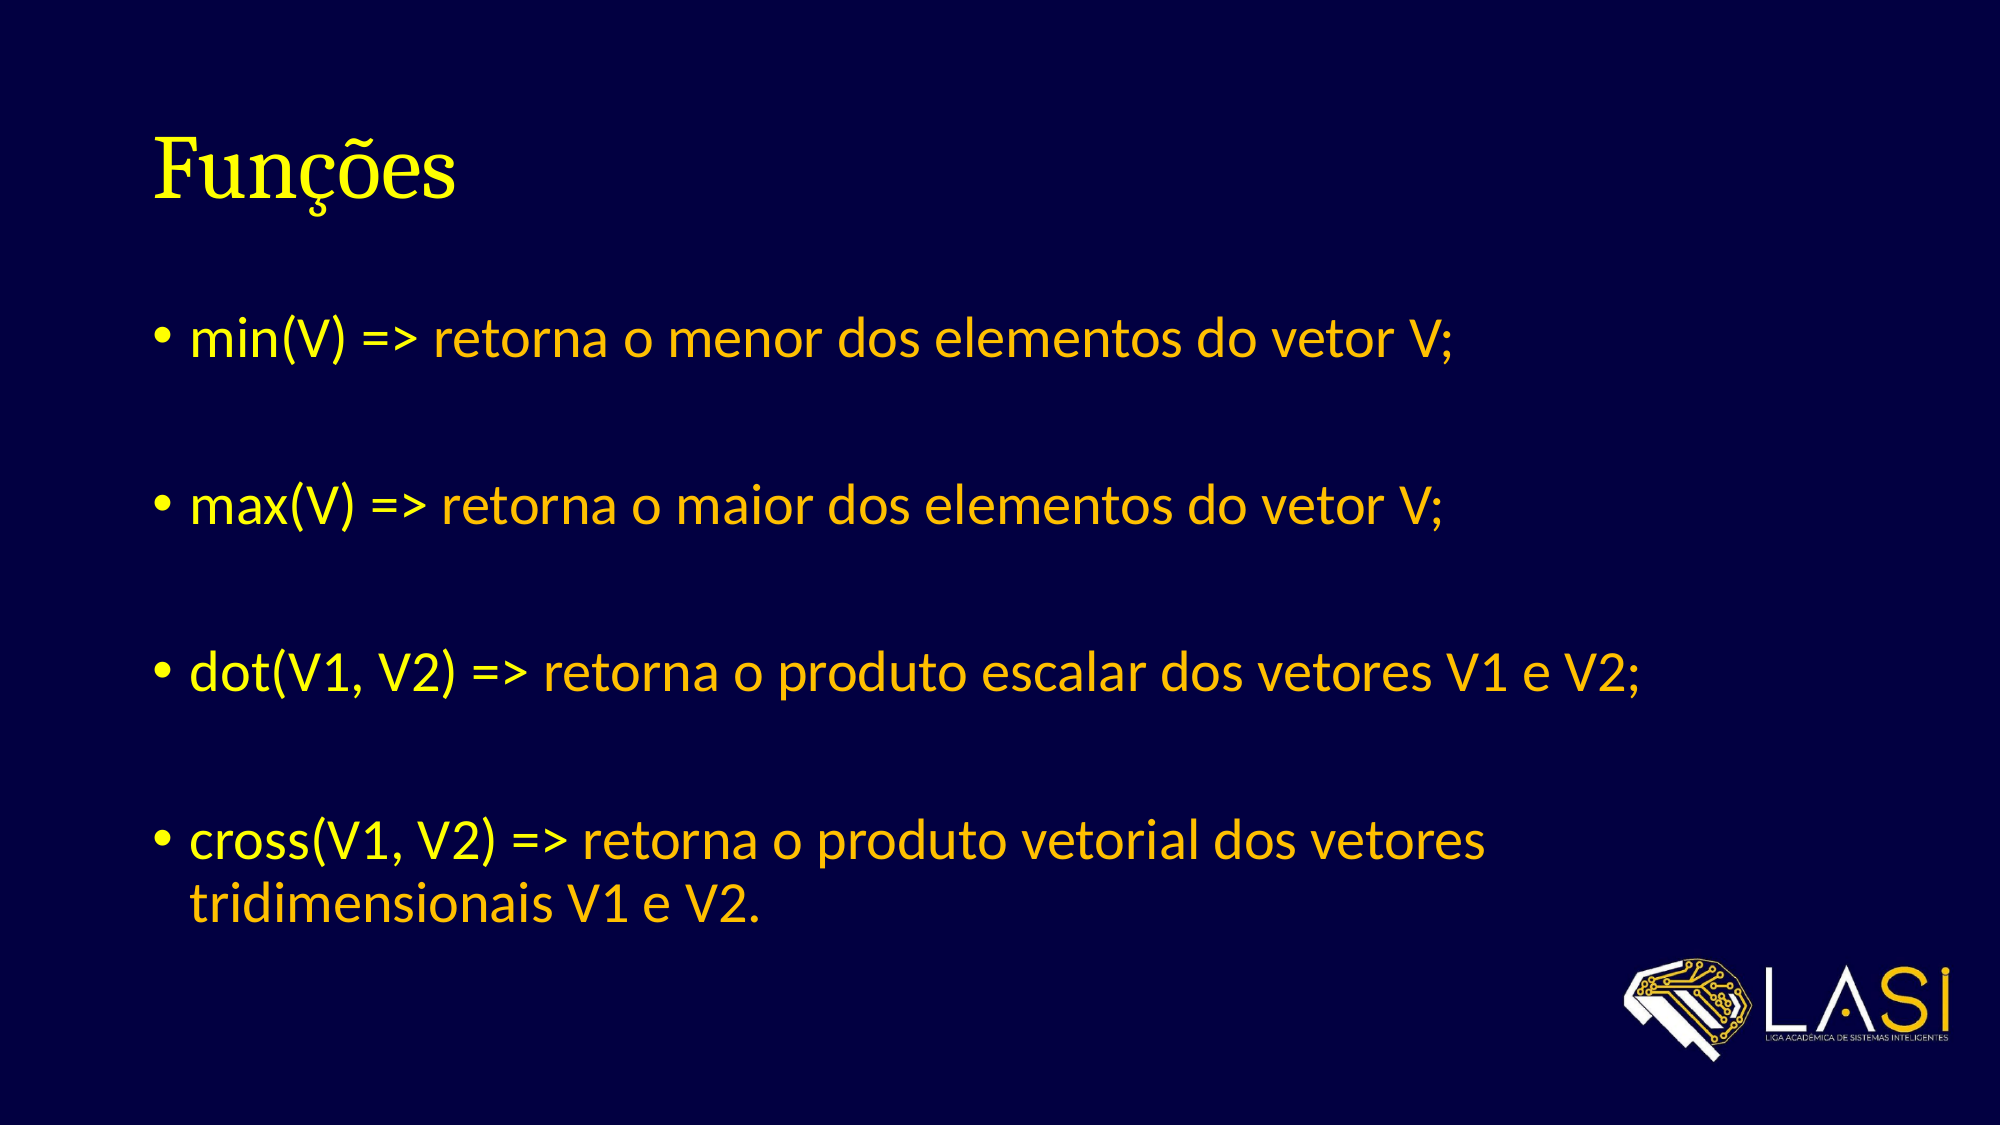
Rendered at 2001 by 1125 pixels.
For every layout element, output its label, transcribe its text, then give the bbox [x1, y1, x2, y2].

title Funções [137, 59, 1863, 278]
picture [1622, 947, 1960, 1068]
list min(V) => retorna o menor dos elementos do vetor V; max(V) => retorna o maior dos elementos do vetor V; dot(V1, V2) => retorna o produto escalar dos vetores V1 e V2; cross(V1, V2) => retorna o produto vetorial dos vetores tridimensionais V1 e V2. [137, 299, 1863, 1014]
